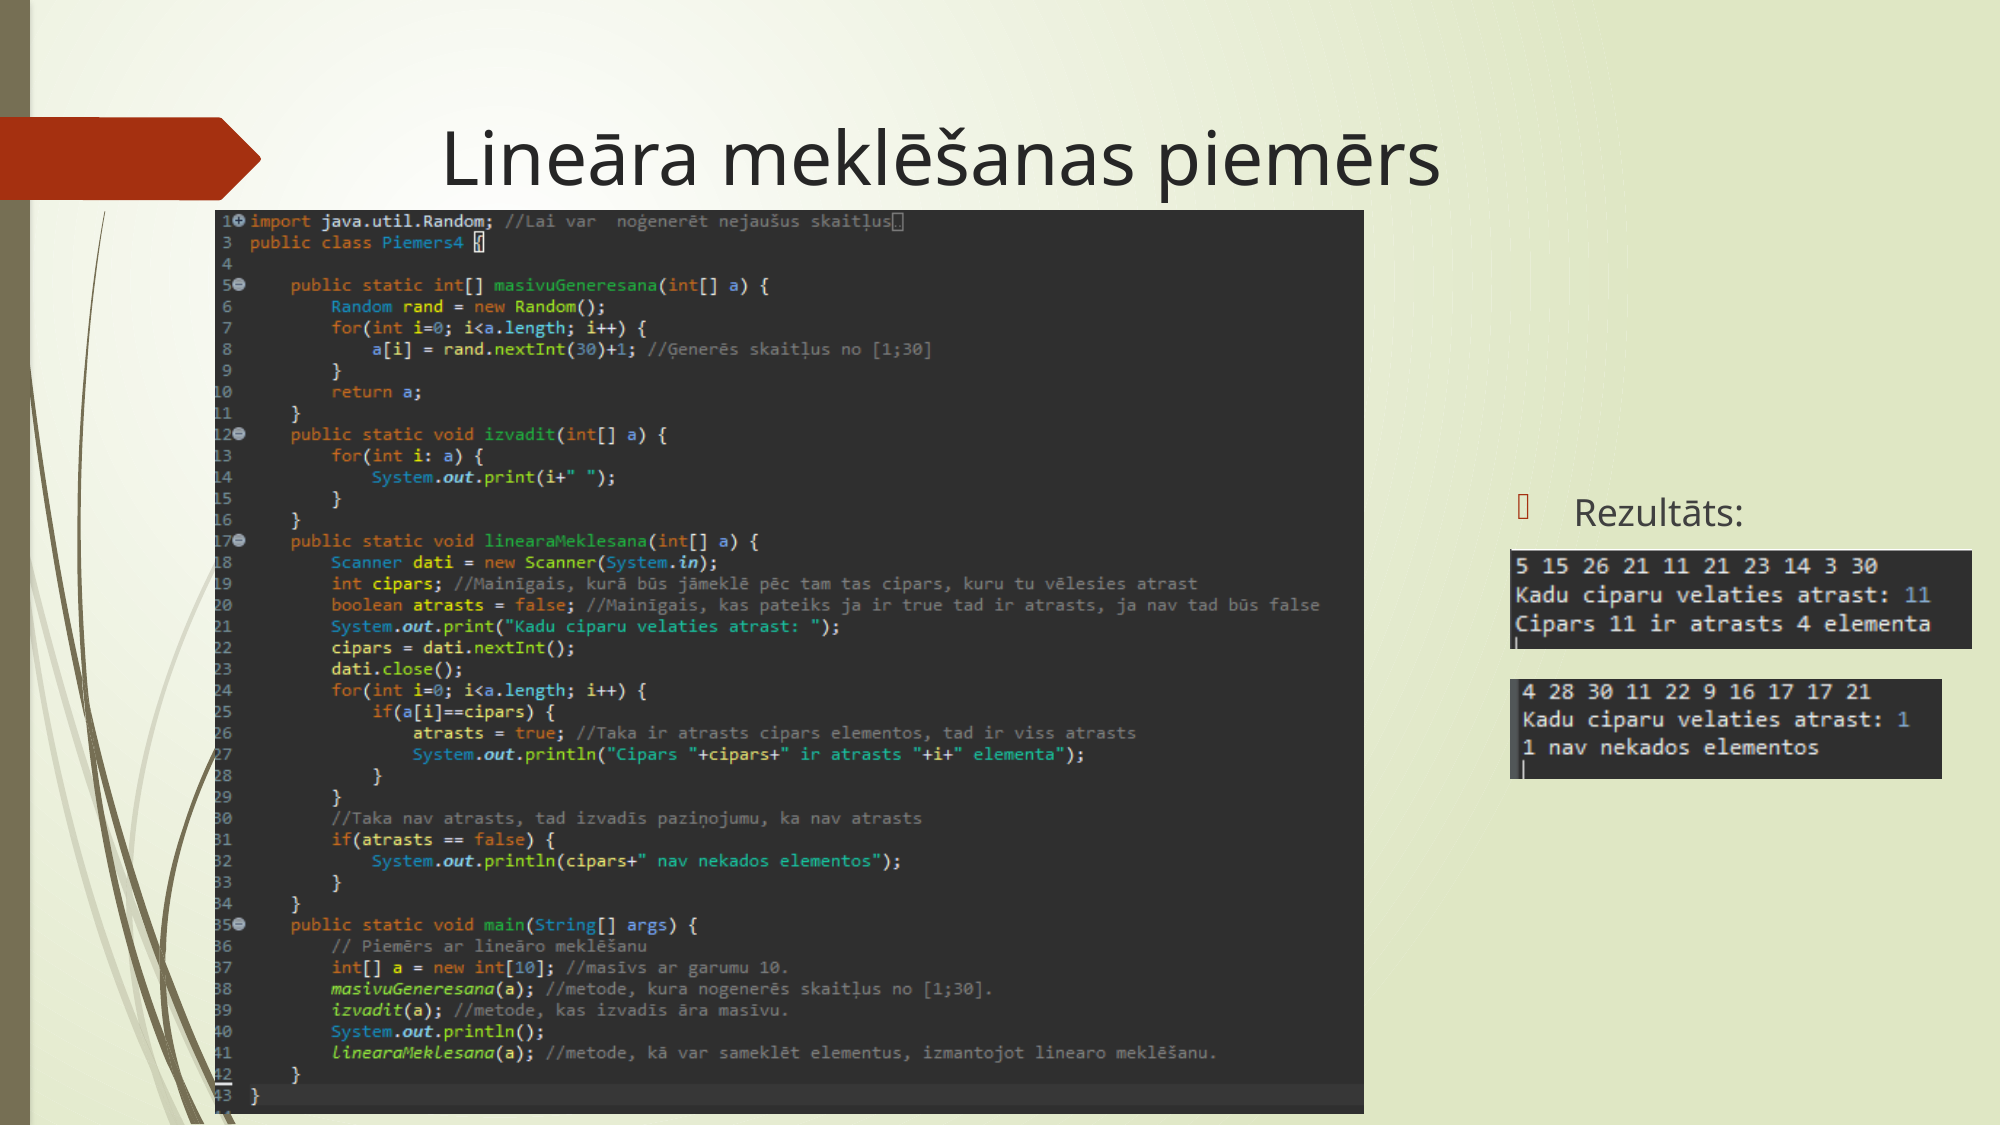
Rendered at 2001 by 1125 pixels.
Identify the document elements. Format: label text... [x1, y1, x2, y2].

picture [1510, 679, 1943, 780]
picture [215, 209, 1364, 1115]
title Lineāra meklēšanas piemērs [425, 102, 1888, 313]
text_box Rezultāts: [1502, 480, 1761, 554]
picture [1510, 549, 1973, 650]
